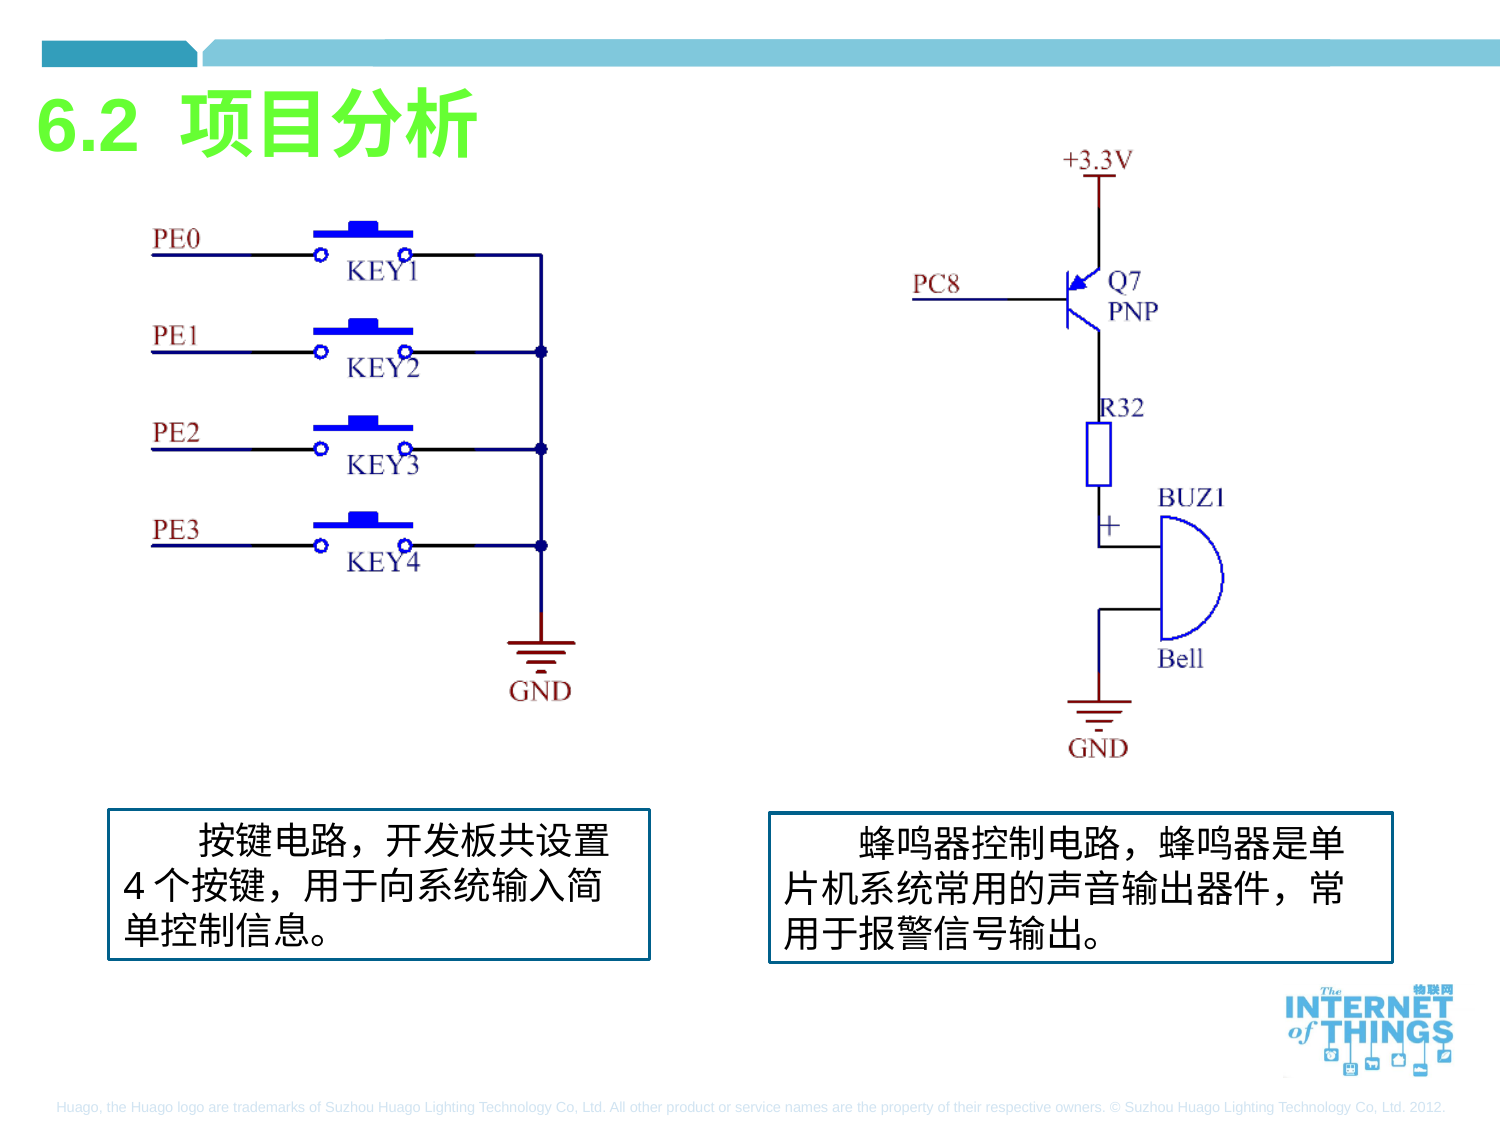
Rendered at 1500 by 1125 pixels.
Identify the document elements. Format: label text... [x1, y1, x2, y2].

picture [133, 202, 590, 725]
picture [894, 129, 1244, 780]
text_box 6.2 项目分析 [1, 68, 931, 174]
text_box 蜂鸣器控制电路，蜂鸣器是单片机系统常用的声音输出器件，常用于报警信号输出。 [769, 813, 1393, 963]
text_box 按键电路，开发板共设置4个按键，用于向系统输入简单控制信息。 [108, 809, 650, 960]
picture [1283, 984, 1475, 1078]
